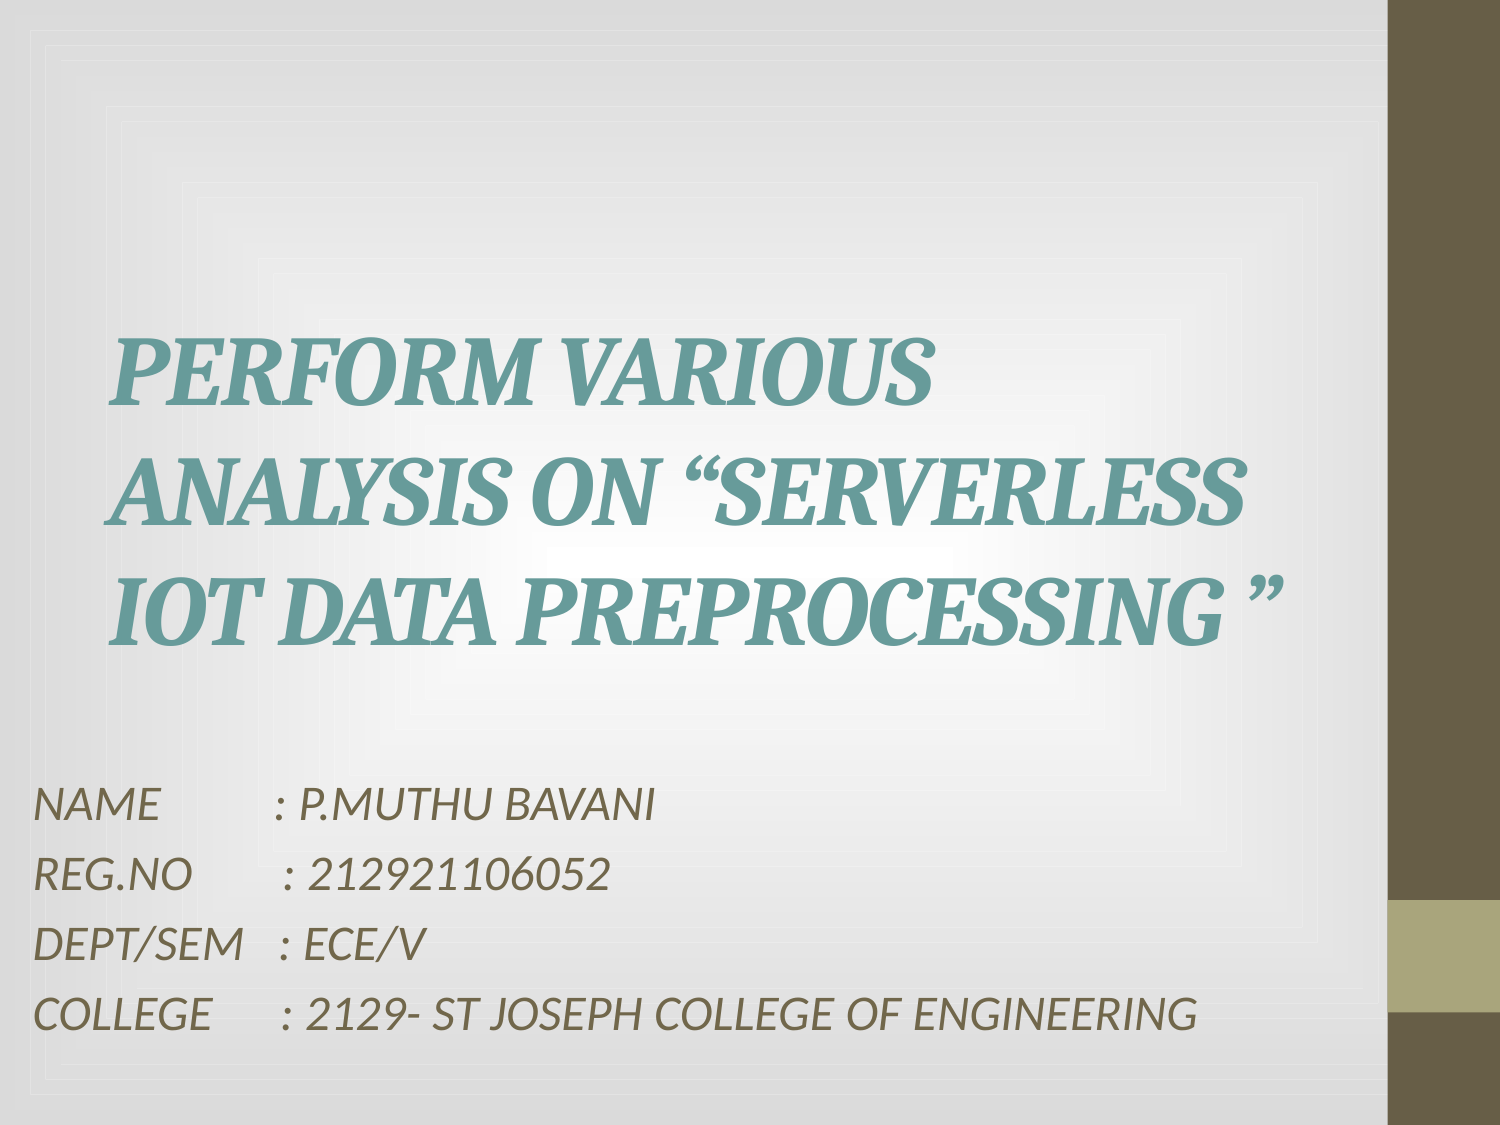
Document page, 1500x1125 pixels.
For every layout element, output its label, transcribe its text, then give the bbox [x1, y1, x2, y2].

subtitle NAME : P.MUTHU BAVANI REG.NO : 212921106052 DEPT/SEM : ECE/V COLLEGE : 2129- ST JOSEPH COLLEGE OF ENGINEERING [17, 762, 1500, 1095]
title PERFORM VARIOUS ANALYSIS ON “SERVERLESS IOT DATA PREPROCESSING ” [94, 149, 1317, 674]
